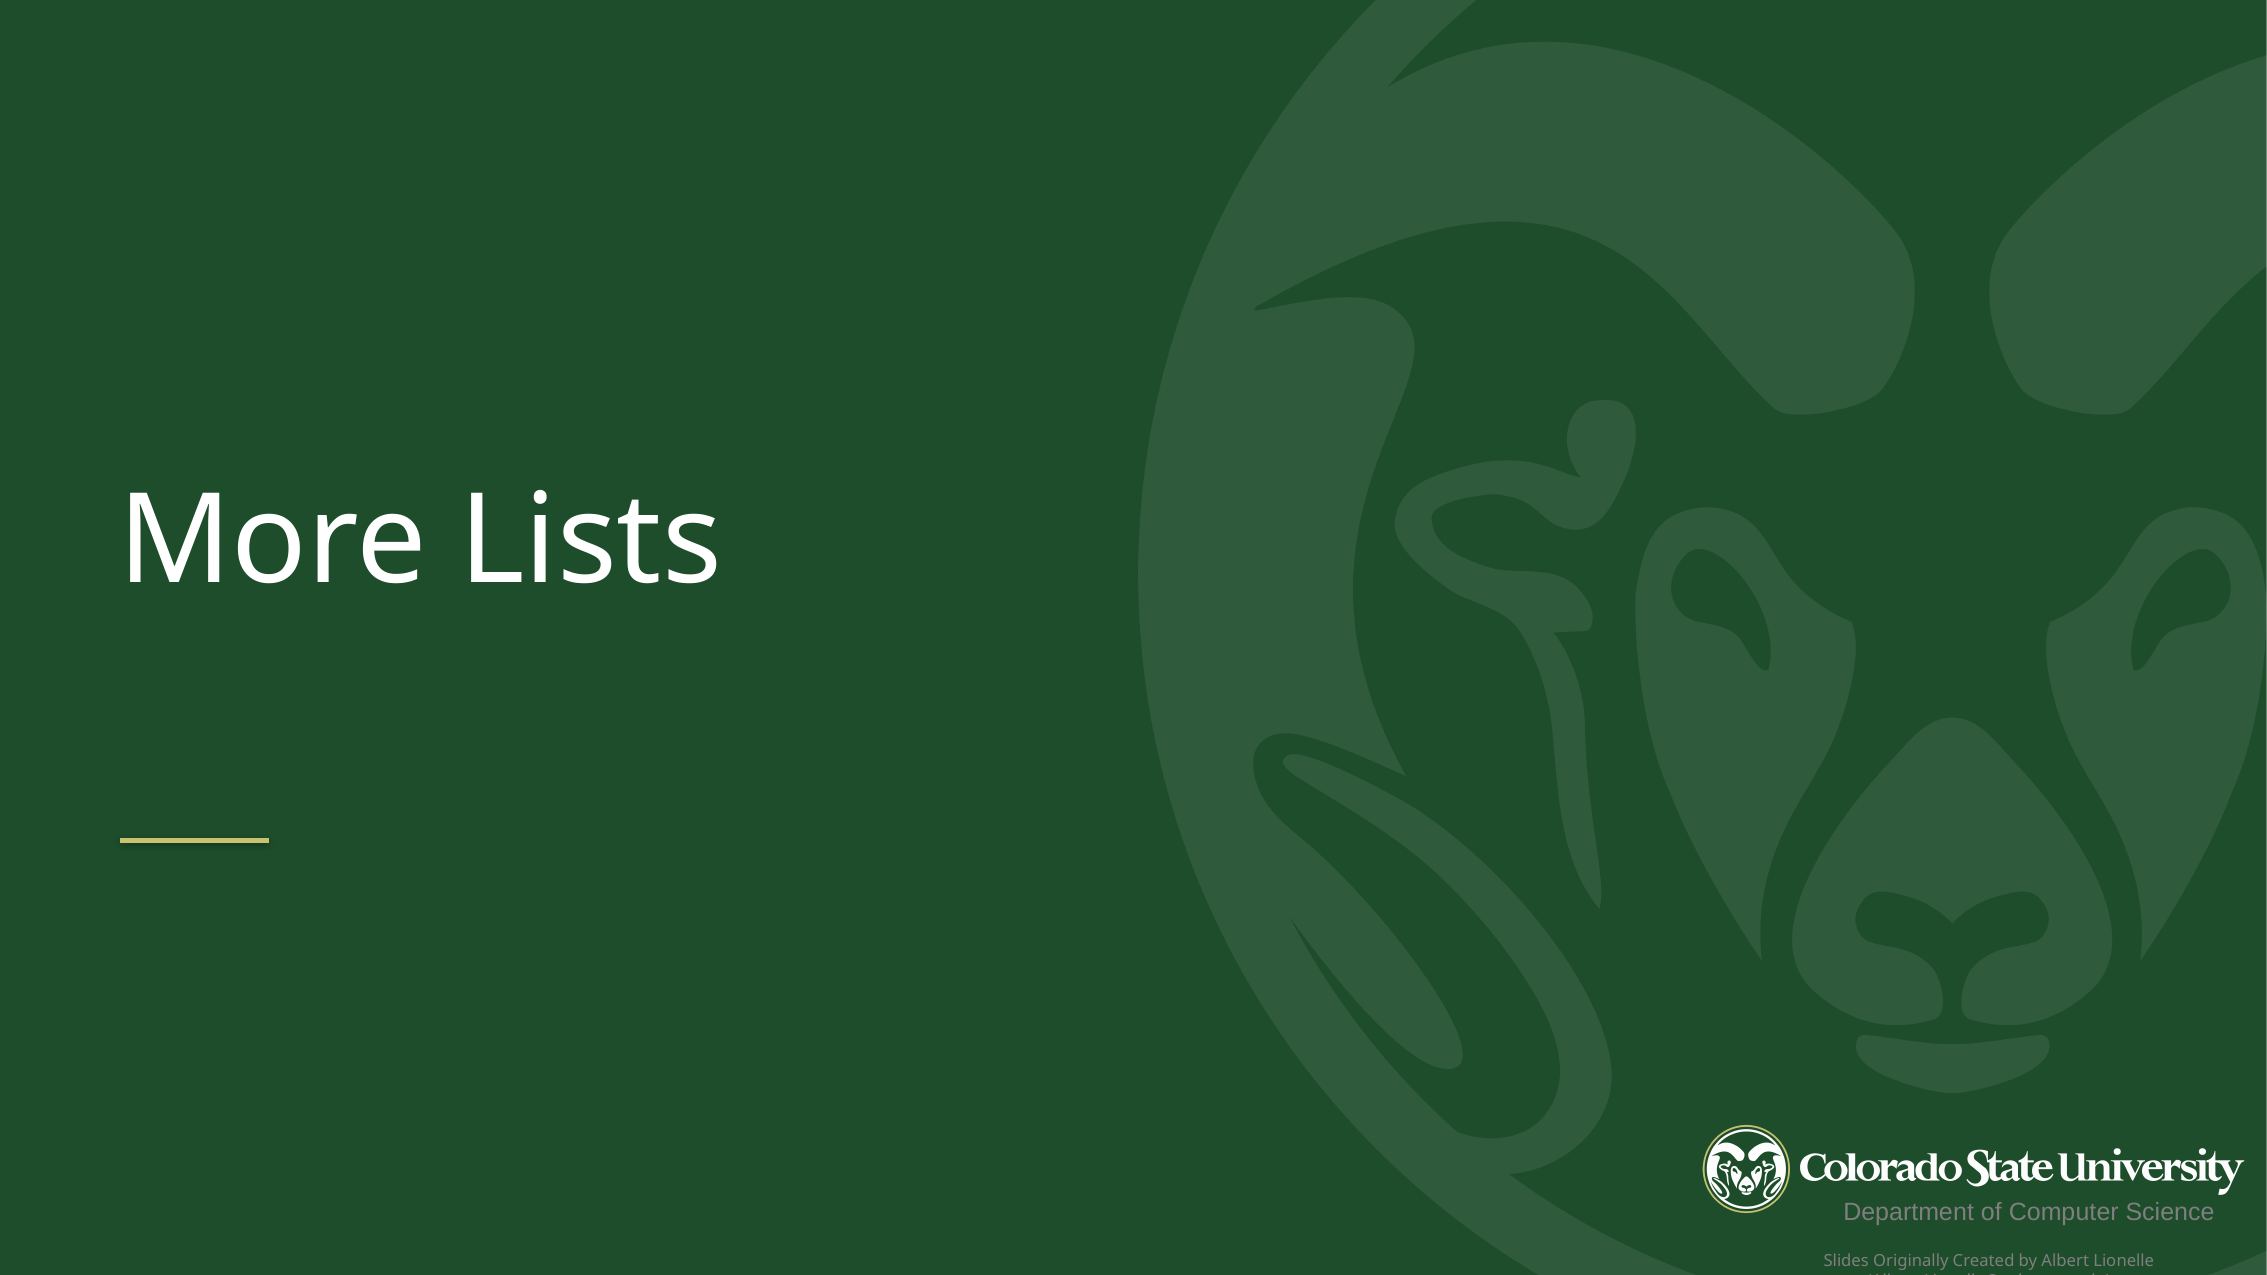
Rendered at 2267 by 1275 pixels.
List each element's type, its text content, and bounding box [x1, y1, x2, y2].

picture [1682, 1102, 2267, 1234]
list More Lists [103, 442, 2164, 624]
